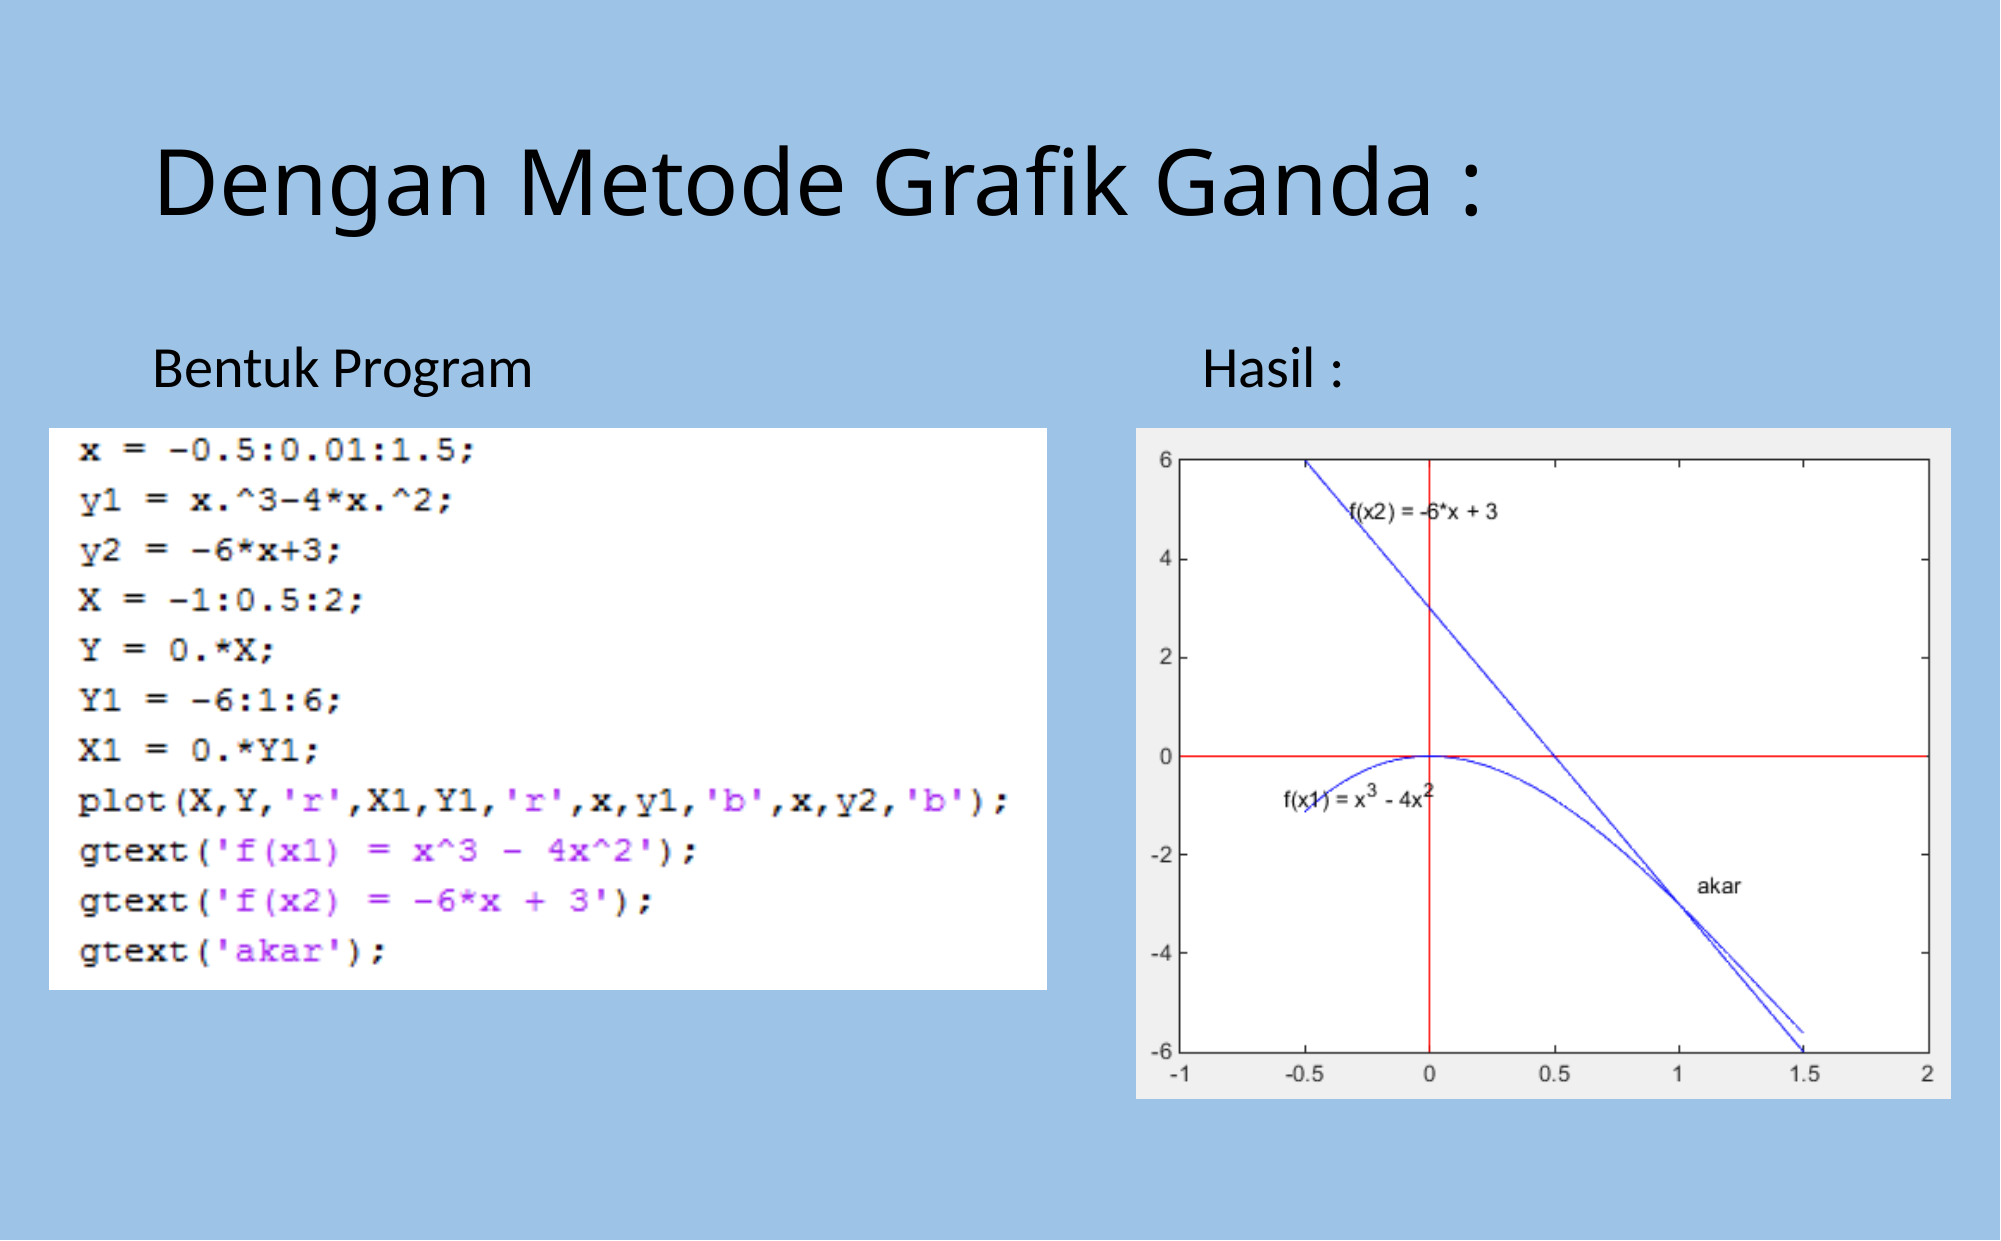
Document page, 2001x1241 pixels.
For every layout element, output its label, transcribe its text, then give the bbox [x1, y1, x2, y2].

picture [49, 428, 1047, 990]
picture [1136, 428, 1951, 1099]
list Bentuk Program Hasil : [137, 330, 1863, 1117]
title Dengan Metode Grafik Ganda : [137, 66, 1863, 306]
